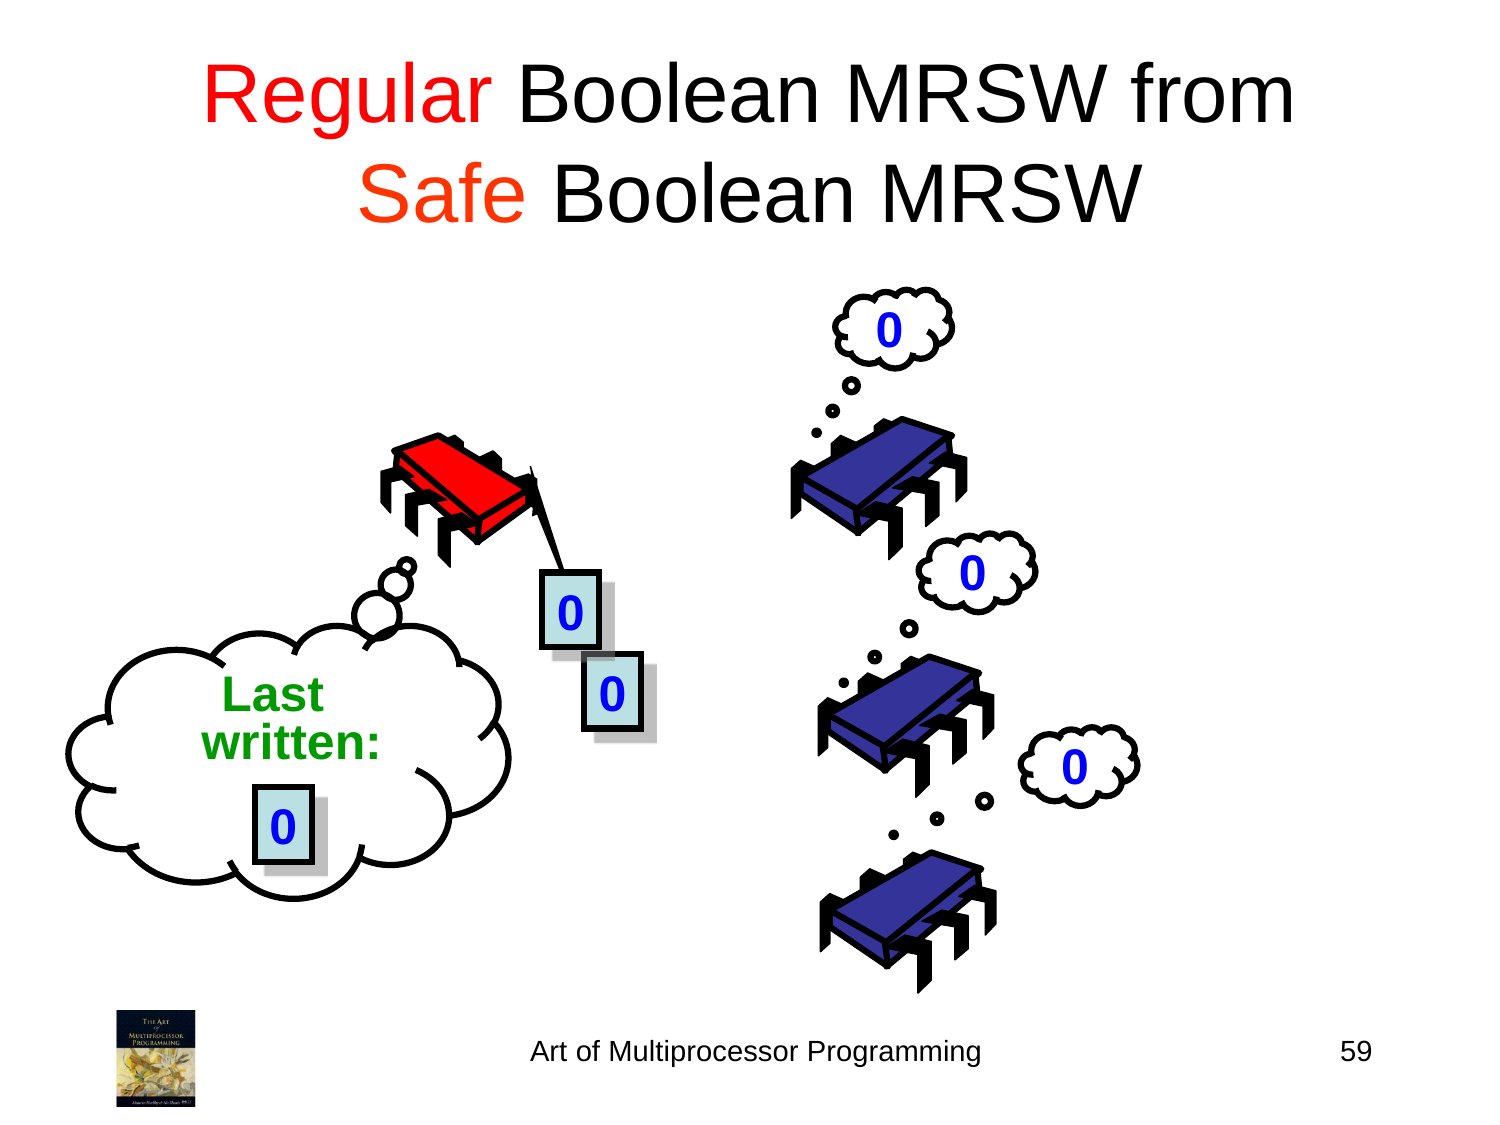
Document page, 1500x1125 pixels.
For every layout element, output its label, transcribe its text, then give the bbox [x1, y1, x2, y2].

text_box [791, 418, 967, 560]
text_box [818, 656, 994, 798]
text_box 59 [1074, 1024, 1388, 1100]
text_box 0 [902, 622, 916, 636]
text_box 0 [1020, 727, 1138, 806]
text_box 0 [844, 379, 858, 393]
text_box 0 [835, 289, 953, 369]
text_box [820, 852, 996, 994]
text_box 0 [254, 787, 312, 862]
title Regular Boolean MRSW from Safe Boolean MRSW [74, 44, 1426, 233]
text_box Last written: [68, 593, 509, 899]
text_box 0 [542, 572, 600, 648]
text_box 0 [583, 653, 641, 729]
picture [107, 1010, 204, 1107]
text_box 0 [828, 406, 838, 416]
text_box 0 [918, 533, 1036, 613]
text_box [380, 435, 578, 613]
footer Art of Multiprocessor Programming [499, 1024, 1013, 1103]
text_box 0 [932, 814, 942, 824]
